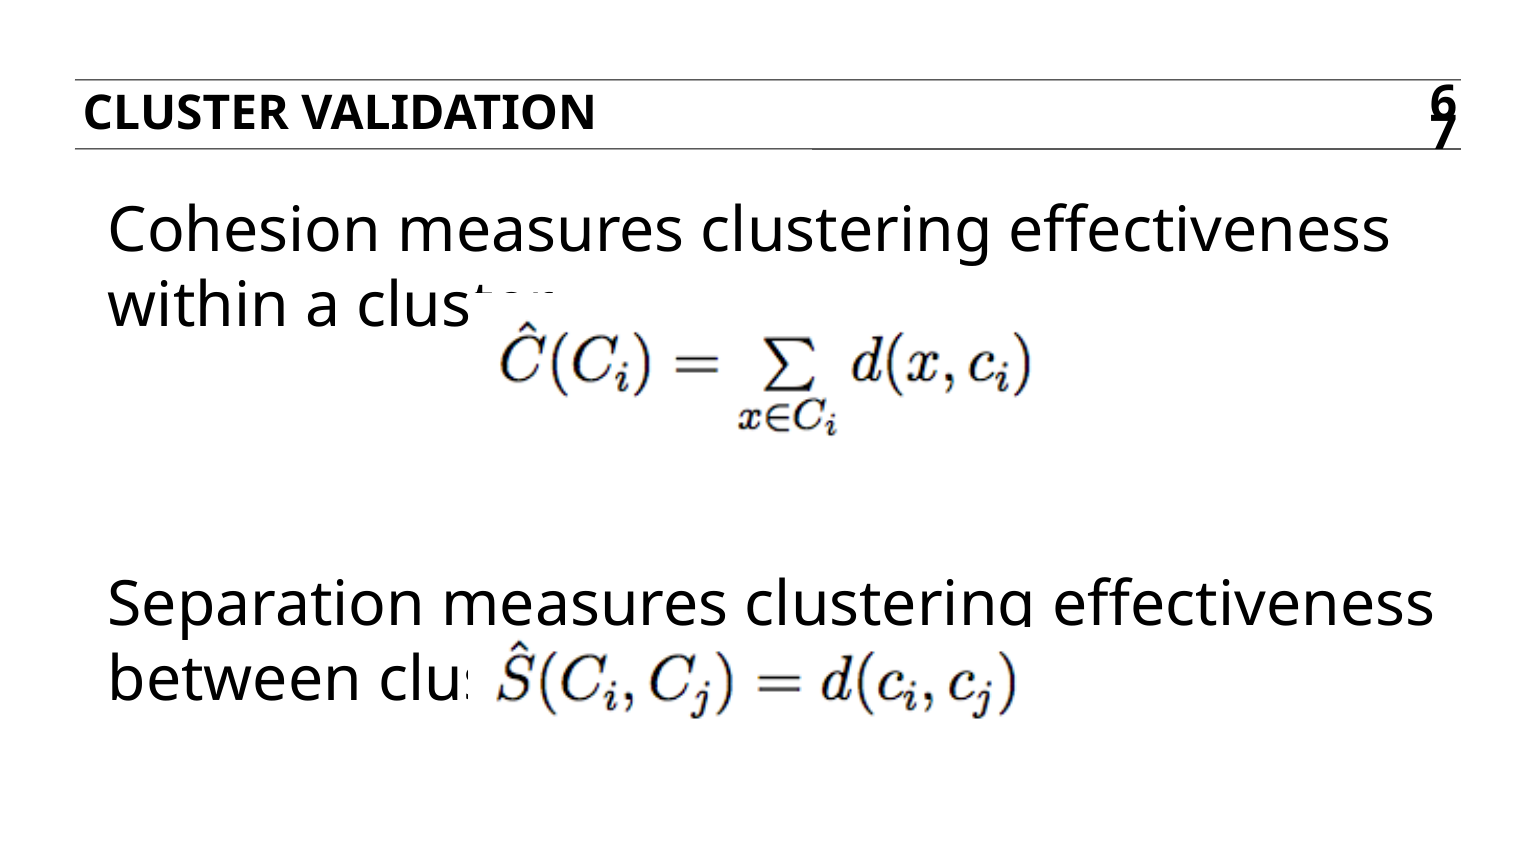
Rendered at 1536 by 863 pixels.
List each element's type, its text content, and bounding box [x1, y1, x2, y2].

list Cluster validation [67, 81, 1118, 132]
text_box Cohesion measures clustering effectiveness within a cluster. Separation measures clustering effectiveness between clusters. [92, 181, 1468, 721]
slide_number 67 [1419, 86, 1461, 138]
picture [472, 293, 1063, 461]
picture [468, 626, 1065, 744]
